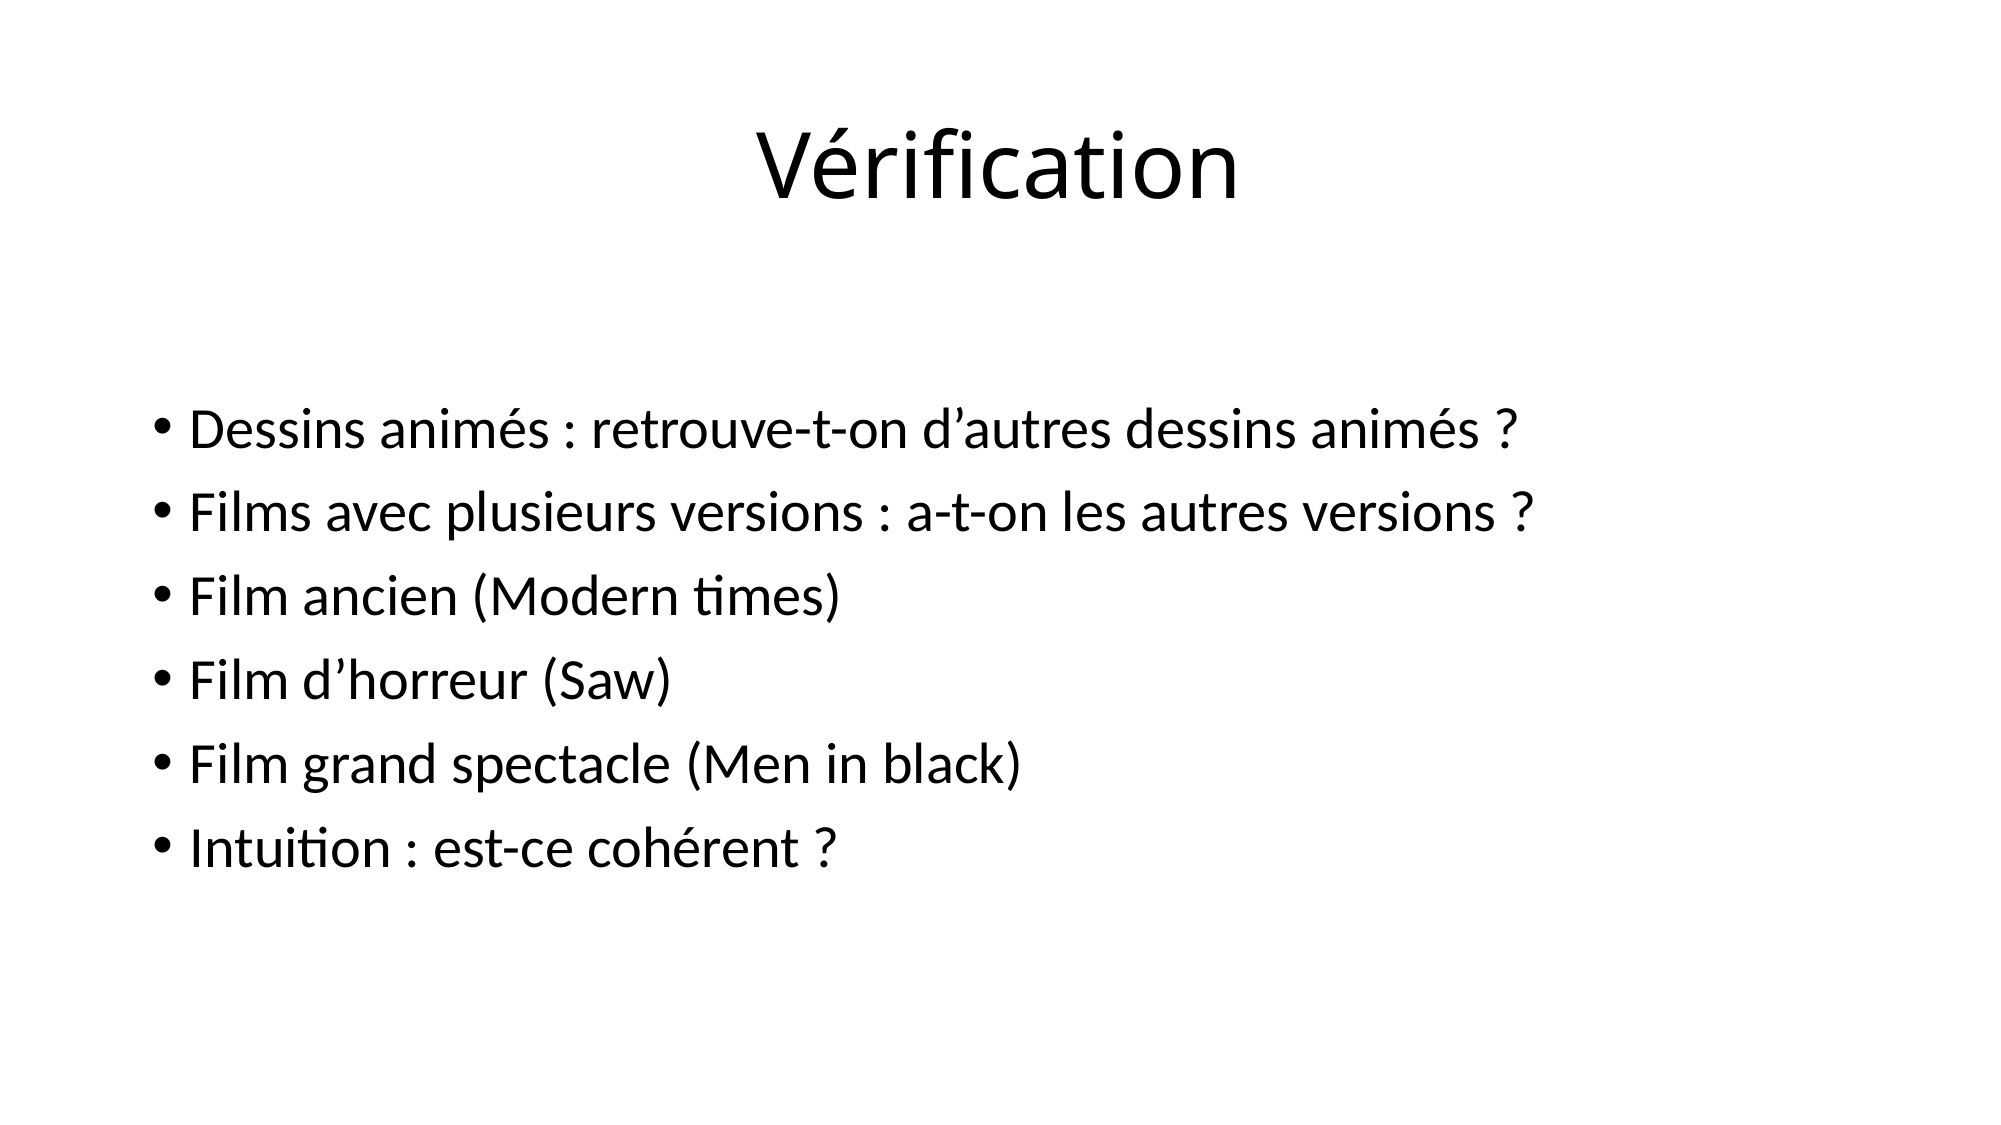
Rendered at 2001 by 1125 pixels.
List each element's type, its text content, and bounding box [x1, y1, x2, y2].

list Dessins animés : retrouve-t-on d’autres dessins animés ? Films avec plusieurs versions : a-t-on les autres versions ? Film ancien (Modern times) Film d’horreur (Saw) Film grand spectacle (Men in black) Intuition : est-ce cohérent ? [137, 299, 1863, 1014]
title Vérification [137, 59, 1863, 278]
